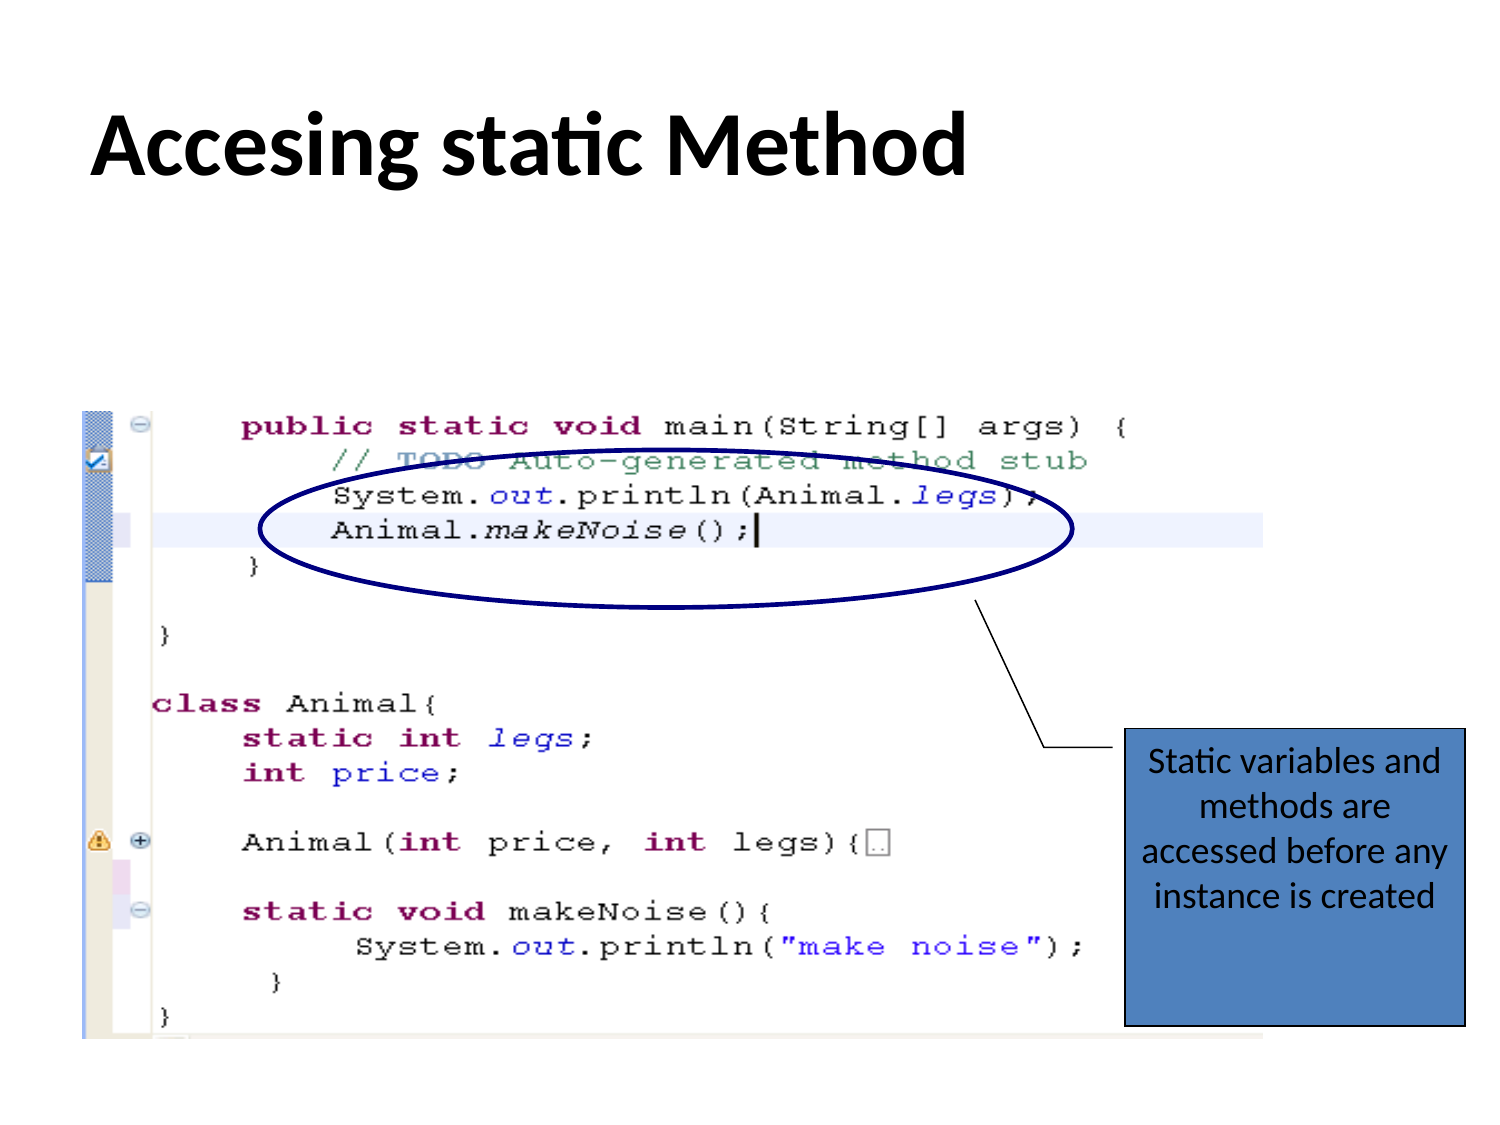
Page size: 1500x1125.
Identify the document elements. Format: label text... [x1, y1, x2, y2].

text_box Static variables and methods are accessed before any instance is created [1266, 728, 1466, 1026]
title Accesing static Method [75, 45, 1425, 233]
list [82, 410, 1263, 1039]
